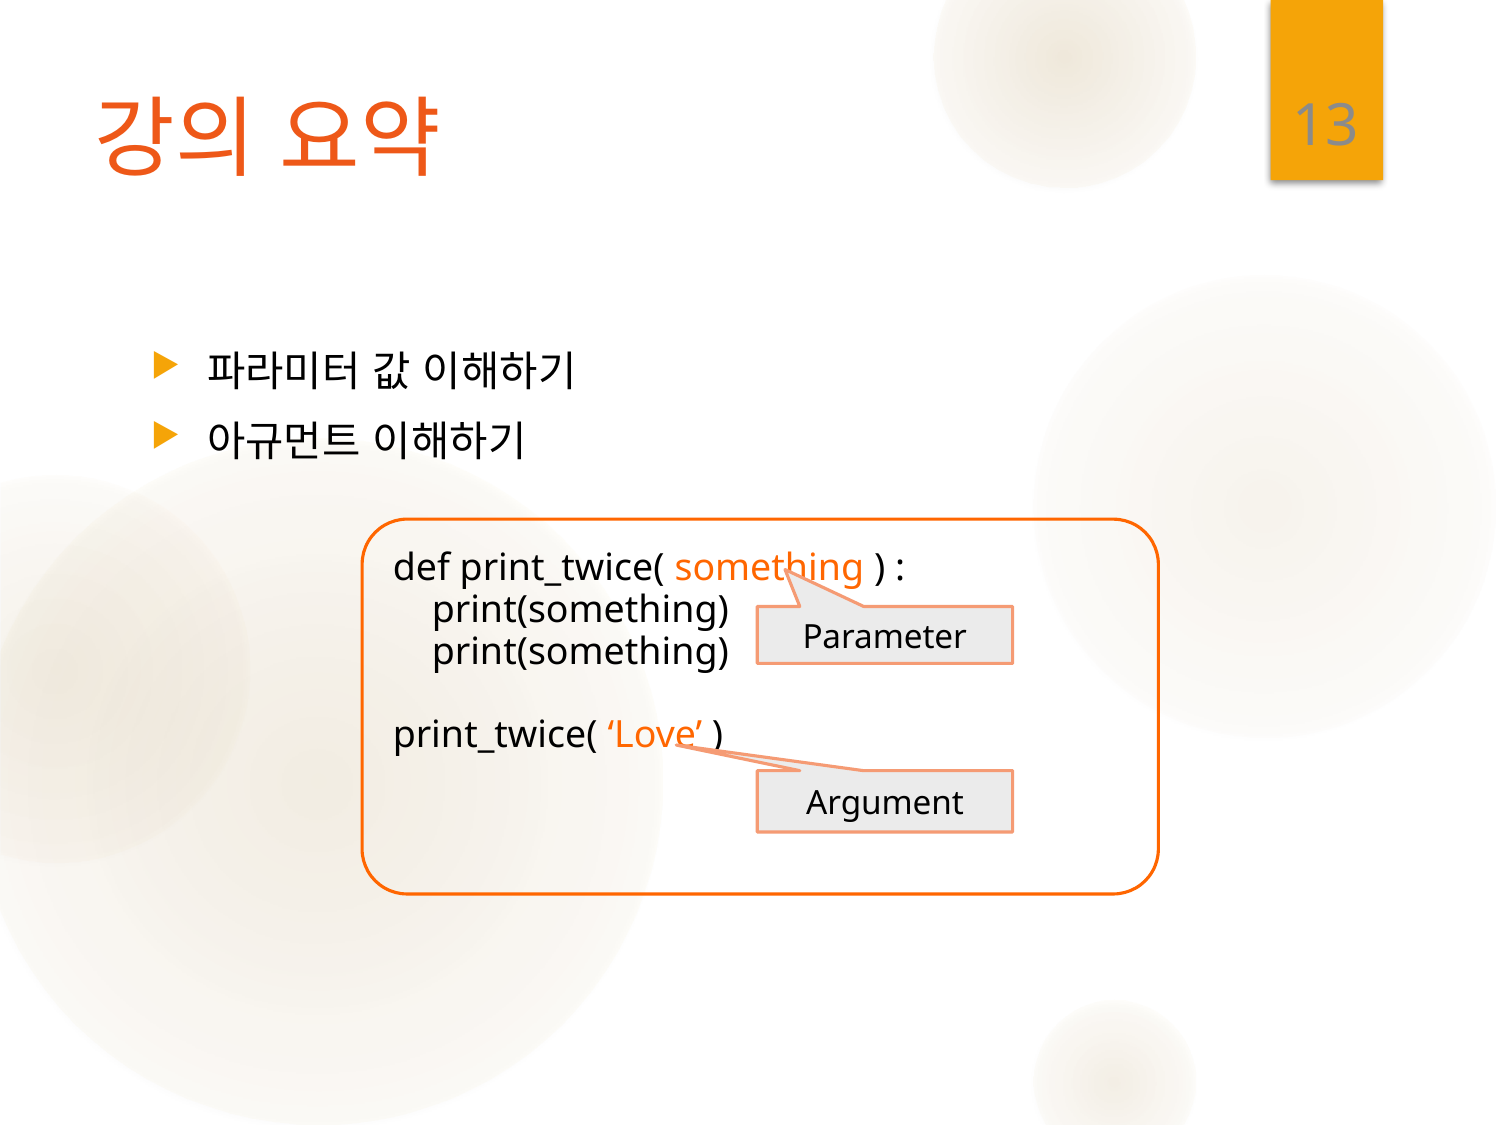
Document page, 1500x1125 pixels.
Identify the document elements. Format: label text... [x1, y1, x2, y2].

slide_number 13 [1273, 48, 1378, 175]
text_box Parameter [755, 568, 1015, 665]
text_box def print_twice( something ) : print(something) print(something) print_twice( ‘Love’ ) [378, 539, 1000, 763]
text_box Argument [674, 743, 1015, 834]
text_box [362, 519, 1159, 894]
list 파라미터 값 이해하기 아규먼트 이해하기 [135, 336, 1237, 1025]
title 강의 요약 [79, 74, 1237, 304]
